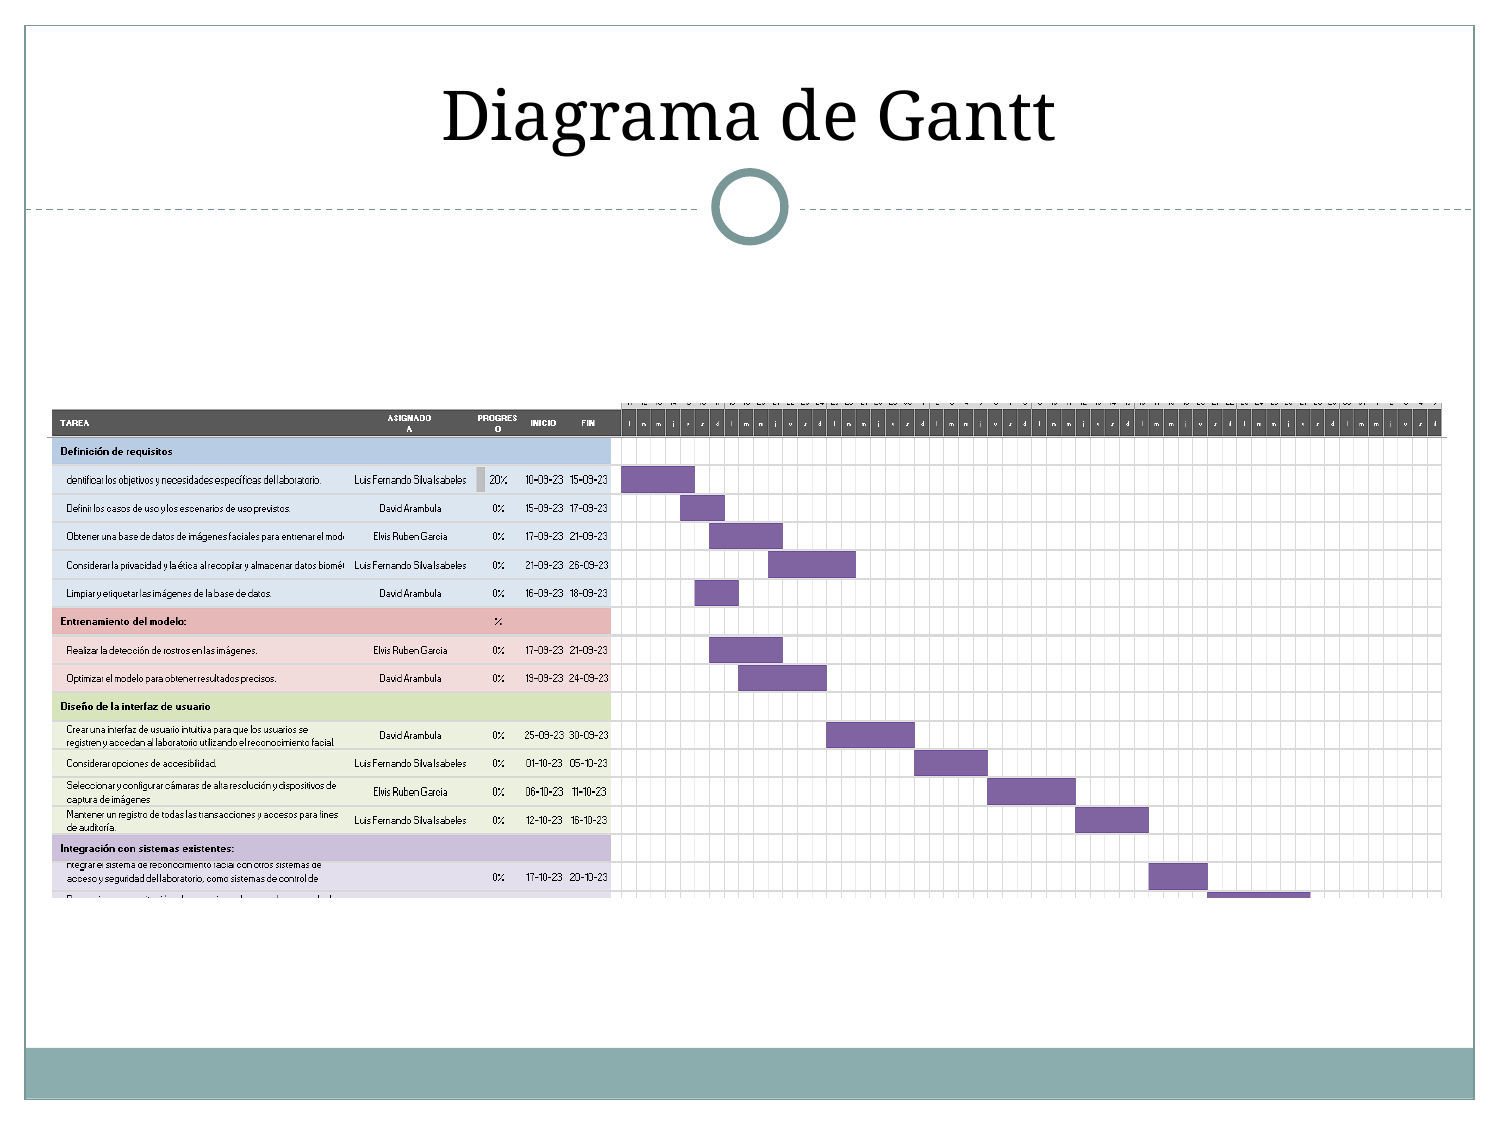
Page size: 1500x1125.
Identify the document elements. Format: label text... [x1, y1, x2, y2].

picture [46, 353, 1448, 898]
title Diagrama de Gantt [49, 37, 1450, 162]
